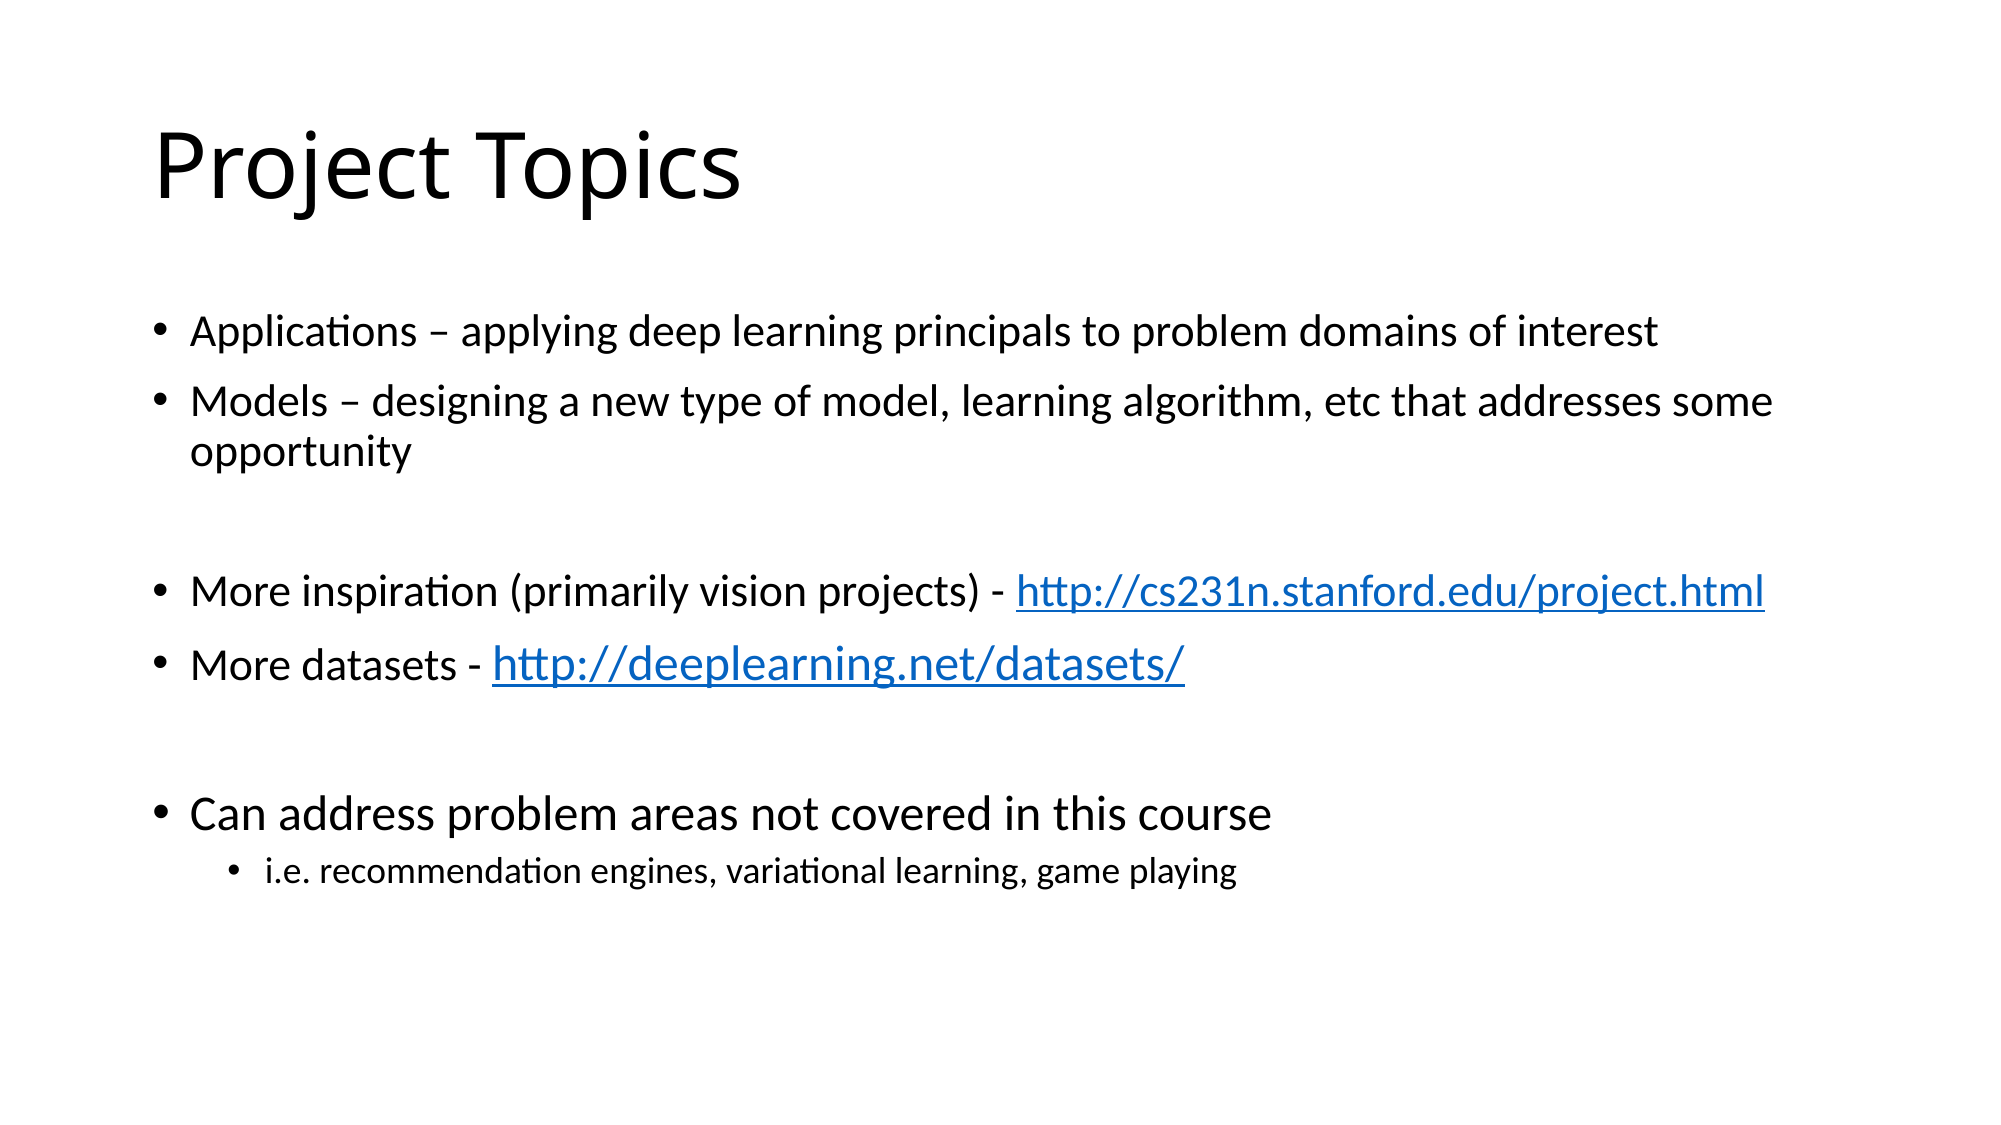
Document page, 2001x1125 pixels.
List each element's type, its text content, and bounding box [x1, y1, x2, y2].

list Applications – applying deep learning principals to problem domains of interest Models – designing a new type of model, learning algorithm, etc that addresses some opportunity More inspiration (primarily vision projects) - http://cs231n.stanford.edu/project.html More datasets - http://deeplearning.net/datasets/ Can address problem areas not covered in this course i.e. recommendation engines, variational learning, game playing [137, 299, 1863, 1014]
title Project Topics [137, 59, 1863, 278]
